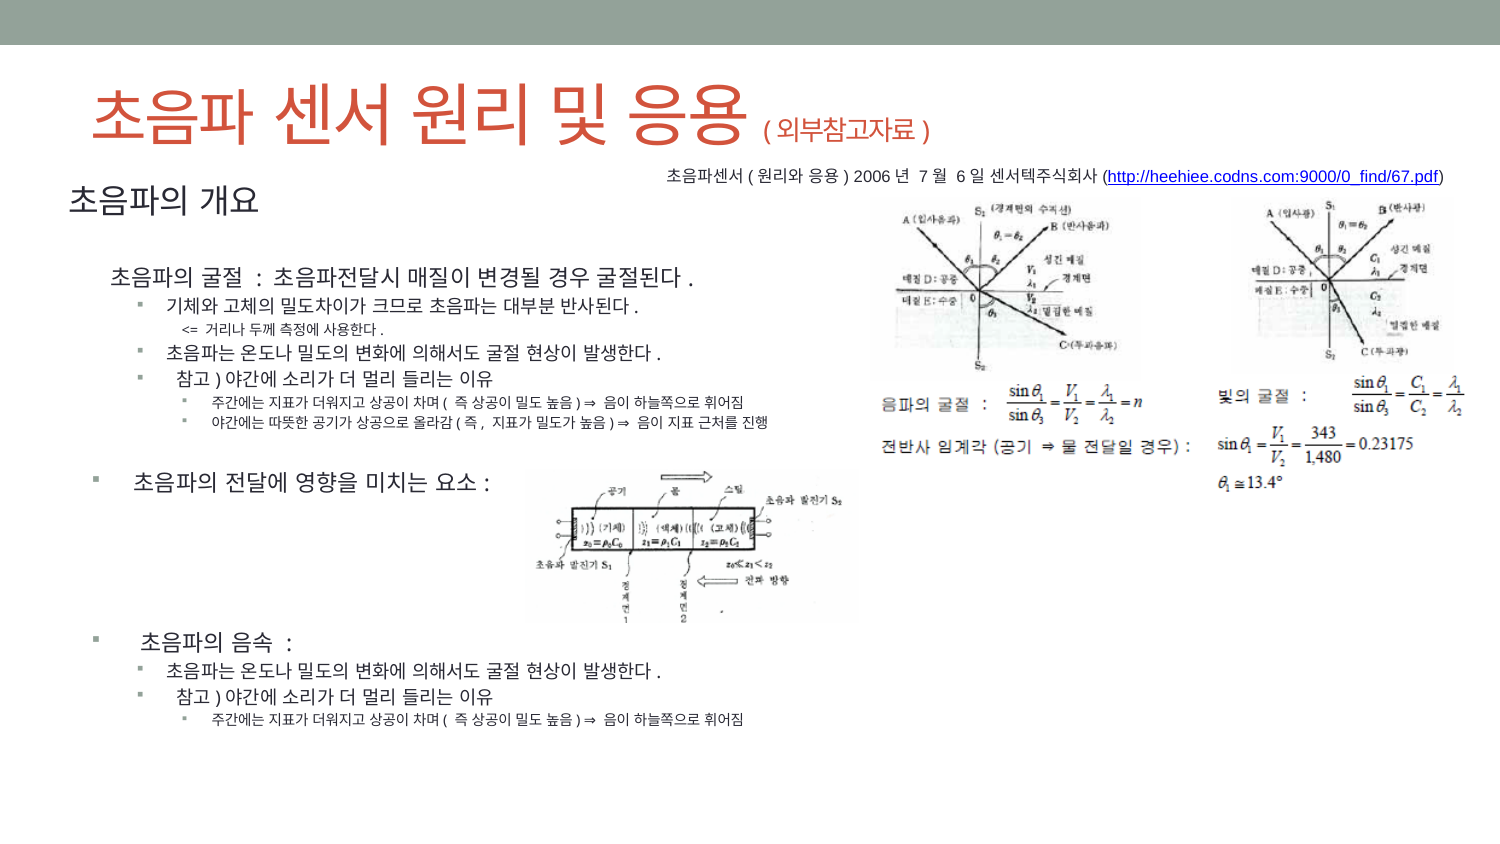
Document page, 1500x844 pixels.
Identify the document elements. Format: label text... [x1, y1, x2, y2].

text_box 초음파센서(원리와 응용) 2006년 7월 6일 센서텍주식회사(http://heehiee.codns.com:9000/0_find/67.pdf) [560, 158, 1459, 194]
picture [867, 197, 1491, 494]
list 초음파의 굴절 : 초음파전달시 매질이 변경될 경우 굴절된다. 기체와 고체의 밀도차이가 크므로 초음파는 대부분 반사된다. <= 거리나 두께 측정에 사용한다. 초음파는 온도나 밀도의 변화에 의해서도 굴절 현상이 발생한다. 참고)야간에 소리가 더 멀리 들리는 이유 주간에는 지표가 더워지고 상공이 차며( 즉 상공이 밀도 높음) ⇒ 음이 하늘쪽으로 휘어짐 야간에는 따뜻한 공기가 상공으로 올라감(즉, 지표가 밀도가 높음) ⇒ 음이 지표 근처를 진행 초음파의 전달에 영향을 미치는 요소: 초음파의 음속 : 초음파는 온도나 밀도의 변화에 의해서도 굴절 현상이 발생한다. 참고)야간에 소리가 더 멀리 들리는 이유 주간에는 지표가 더워지고 상공이 차며( 즉 상공이 밀도 높음) ⇒ 음이 하늘쪽으로 휘어짐 [76, 256, 1427, 788]
picture [525, 468, 859, 623]
title 초음파 센서 원리 및 응용(외부참고자료) [75, 64, 1425, 162]
text_box 초음파의 개요 [53, 173, 361, 228]
